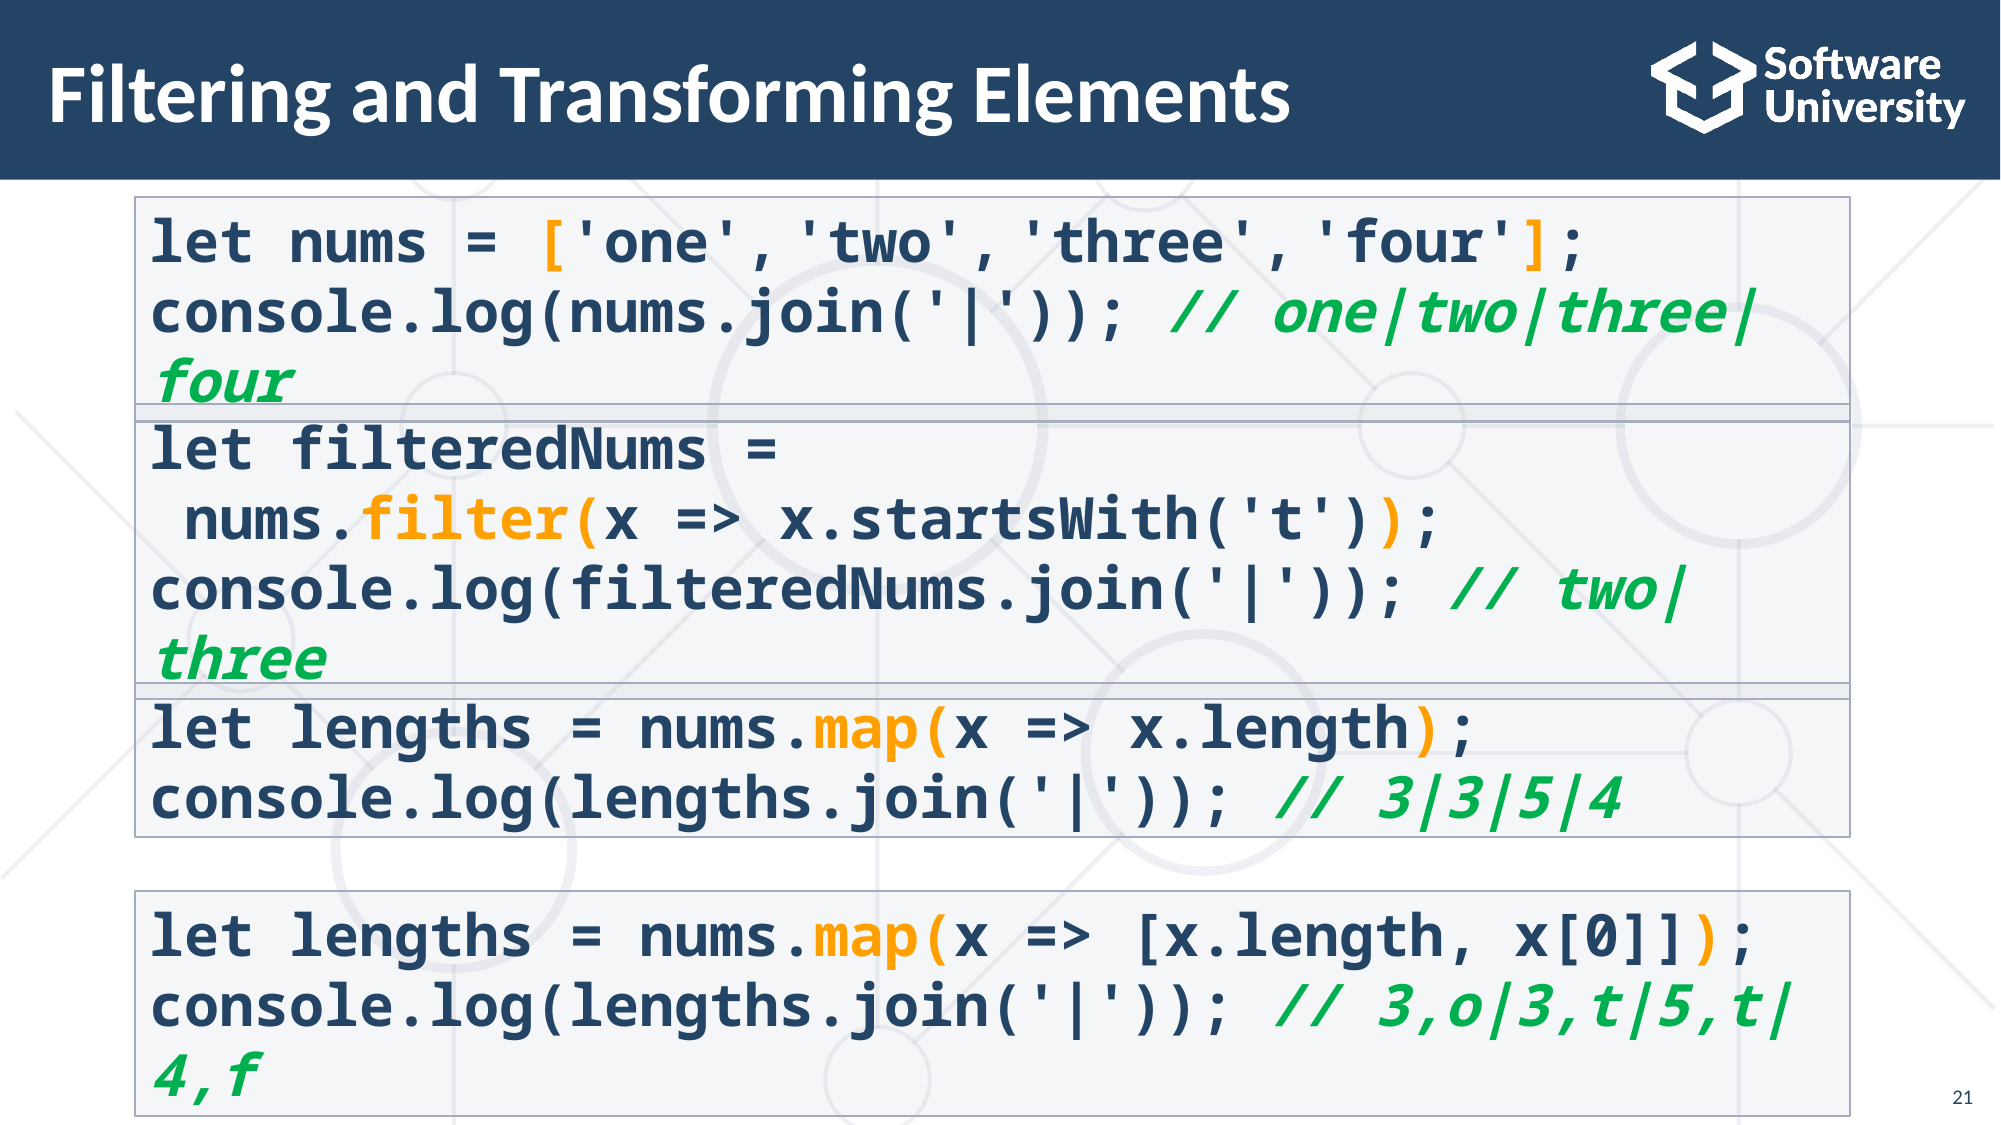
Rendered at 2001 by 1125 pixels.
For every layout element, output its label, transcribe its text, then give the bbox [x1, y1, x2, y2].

title Filtering and Transforming Elements [31, 16, 1625, 162]
text_box let filteredNums = nums.filter(x => x.startsWith('t')); console.log(filteredNums.join('|')); // two|three [134, 404, 1851, 682]
picture [1651, 41, 1966, 134]
slide_number 21 [1927, 1067, 1989, 1117]
text_box let nums = ['one', 'two', 'three', 'four']; console.log(nums.join('|')); // one|two|three|four [134, 196, 1851, 404]
text_box let lengths = nums.map(x => [x.length, x[0]]); console.log(lengths.join('|')); // 3,o|3,t|5,t|4,f [134, 890, 1851, 1116]
text_box let lengths = nums.map(x => x.length); console.log(lengths.join('|')); // 3|3|5|4 [134, 682, 1851, 838]
